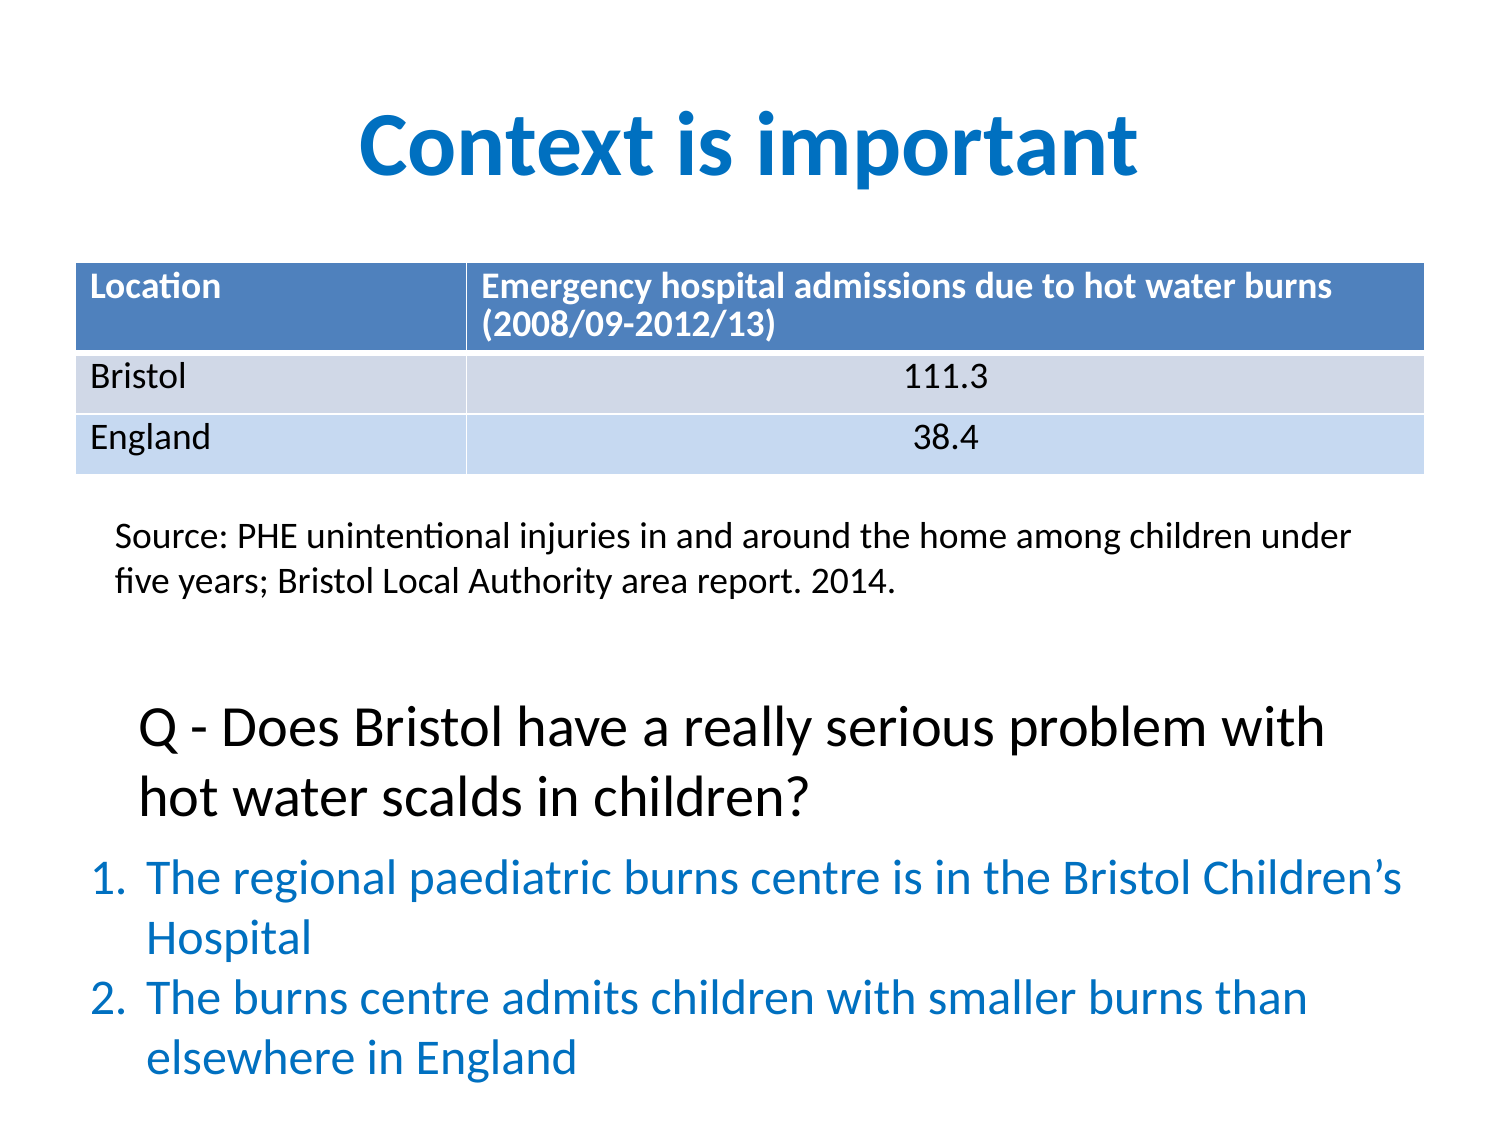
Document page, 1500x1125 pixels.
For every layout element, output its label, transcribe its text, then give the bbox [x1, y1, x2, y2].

table_cell 111.3 [467, 356, 1424, 413]
title Context is important [75, 45, 1425, 233]
table_cell Bristol [76, 356, 466, 413]
text_box Source: PHE unintentional injuries in and around the home among children under five years; Bristol Local Authority area report. 2014. [100, 503, 1400, 609]
text_box Q - Does Bristol have a really serious problem with hot water scalds in children? [123, 680, 1423, 836]
table_header Location [76, 263, 466, 350]
table_cell 38.4 [467, 415, 1424, 474]
table_cell England [76, 415, 466, 474]
text_box The regional paediatric burns centre is in the Bristol Children’s Hospital The burns centre admits children with smaller burns than elsewhere in England [74, 837, 1423, 1092]
table_header Emergency hospital admissions due to hot water burns (2008/09-2012/13) [467, 263, 1424, 350]
